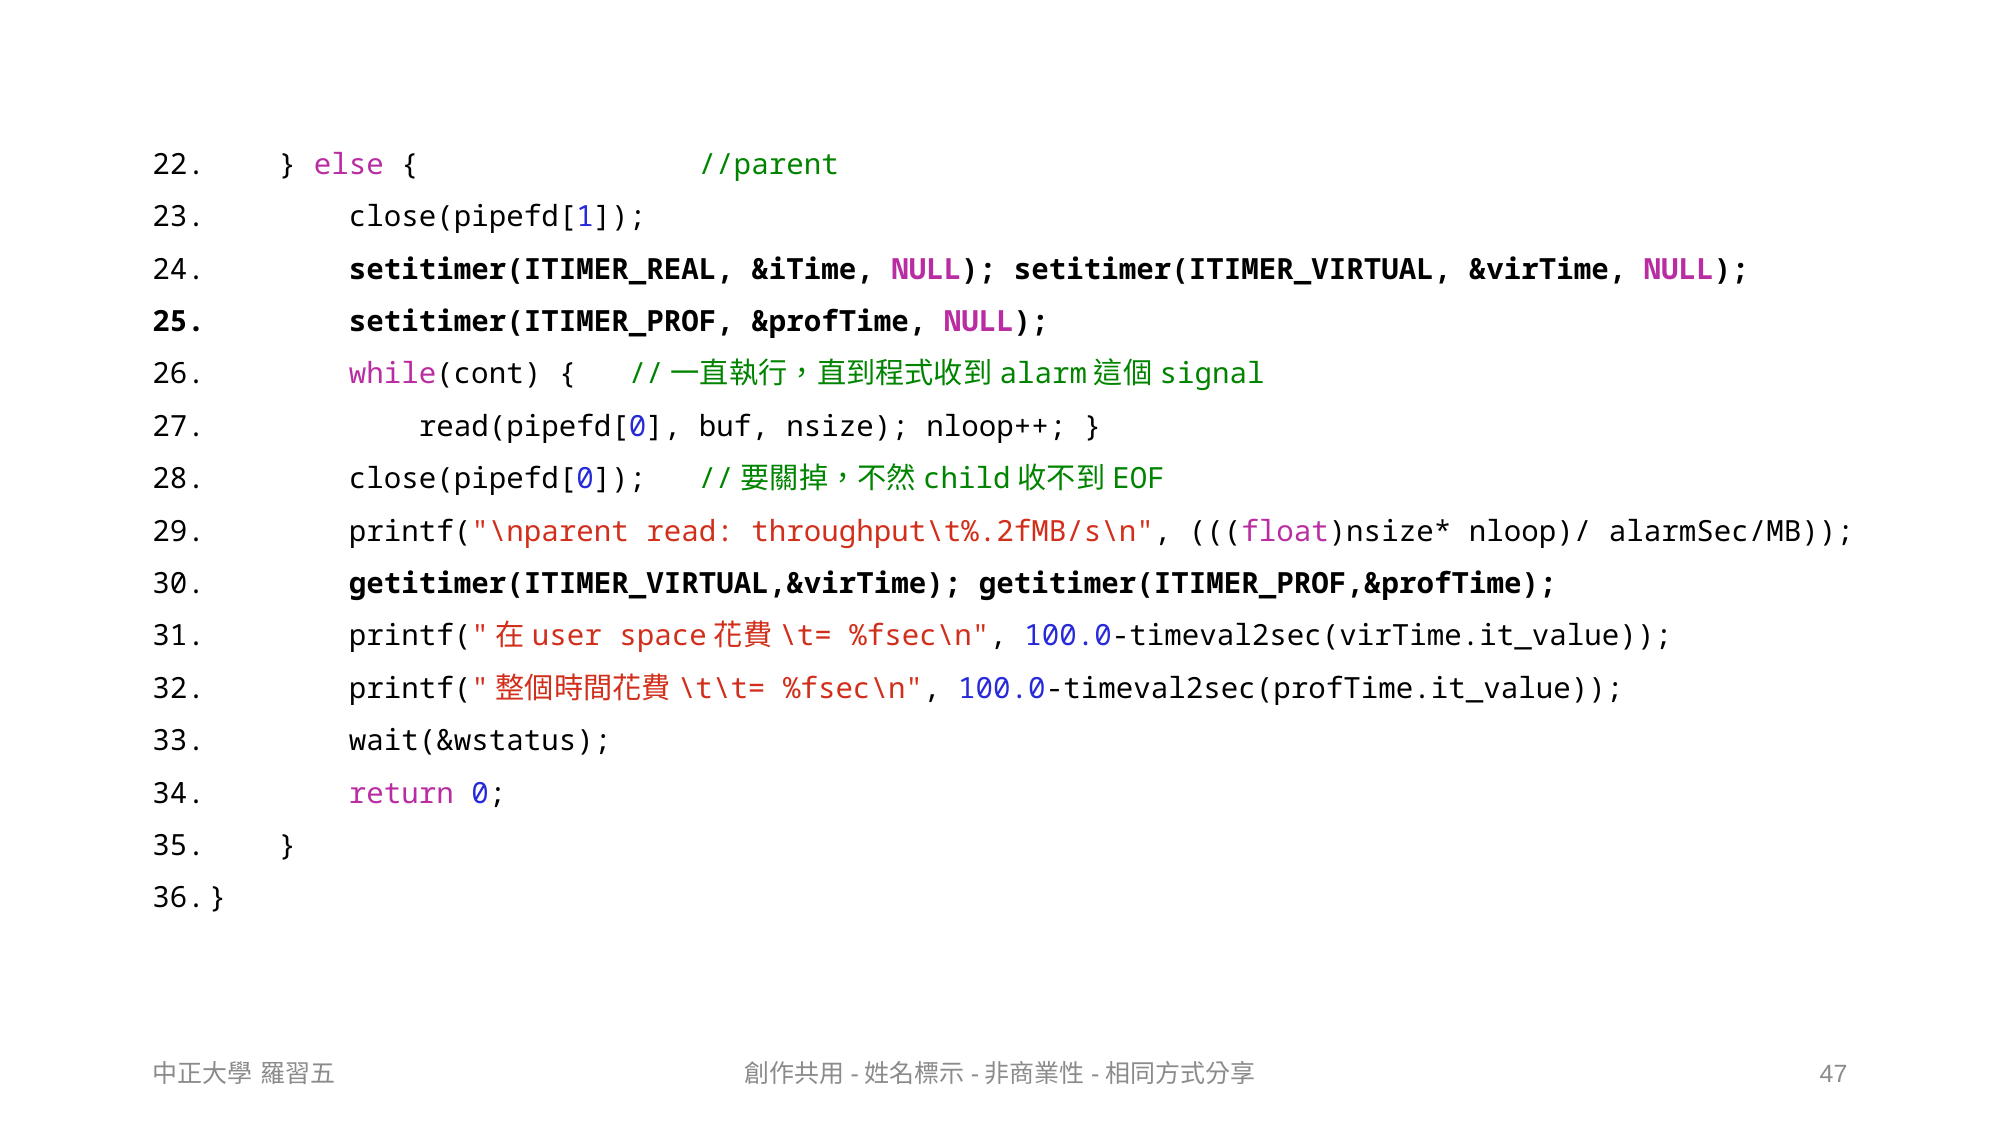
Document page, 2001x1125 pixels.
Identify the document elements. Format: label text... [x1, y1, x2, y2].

list } else { //parent close(pipefd[1]); setitimer(ITIMER_REAL, &iTime, NULL); setitimer(ITIMER_VIRTUAL, &virTime, NULL); setitimer(ITIMER_PROF, &profTime, NULL); while(cont) { //一直執行，直到程式收到alarm這個signal read(pipefd[0], buf, nsize); nloop++; } close(pipefd[0]); //要關掉，不然child收不到EOF printf("\nparent read: throughput\t%.2fMB/s\n", (((float)nsize* nloop)/ alarmSec/MB)); getitimer(ITIMER_VIRTUAL,&virTime); getitimer(ITIMER_PROF,&profTime); printf("在user space花費\t= %fsec\n", 100.0-timeval2sec(virTime.it_value)); printf("整個時間花費\t\t= %fsec\n", 100.0-timeval2sec(profTime.it_value)); wait(&wstatus); return 0; } } [137, 50, 1966, 1014]
footer 創作共用-姓名標示-非商業性-相同方式分享 [662, 1042, 1338, 1103]
slide_number 47 [1412, 1042, 1863, 1103]
slide_number 中正大學 羅習五 [137, 1042, 588, 1103]
